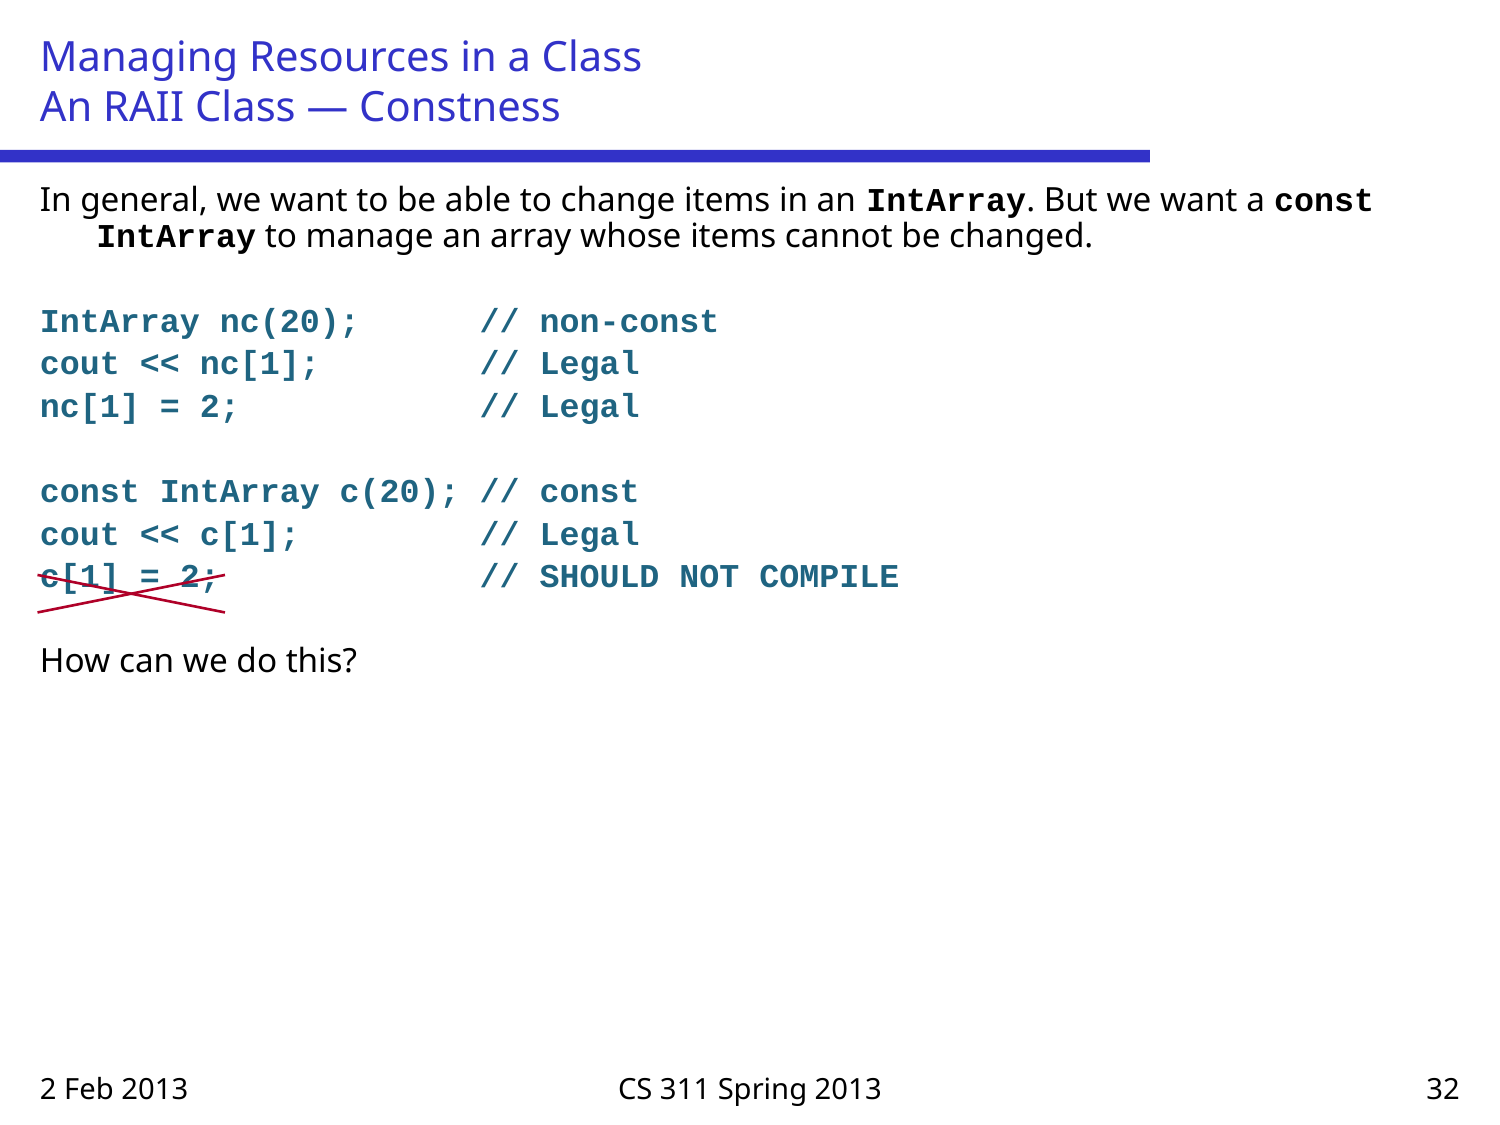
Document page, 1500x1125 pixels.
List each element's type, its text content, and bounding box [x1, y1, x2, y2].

footer CS 311 Spring 2013 [387, 1062, 1113, 1113]
list In general, we want to be able to change items in an IntArray. But we want a const IntArray to manage an array whose items cannot be changed. IntArray nc(20); // non-const cout << nc[1]; // Legal nc[1] = 2; // Legal const IntArray c(20); // const cout << c[1]; // Legal c[1] = 2; // SHOULD NOT COMPILE How can we do this? [24, 174, 1475, 1050]
title Managing Resources in a Class An RAII Class — Constness [24, 24, 1475, 138]
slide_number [24, 1062, 375, 1113]
slide_number 32 [1125, 1062, 1475, 1113]
